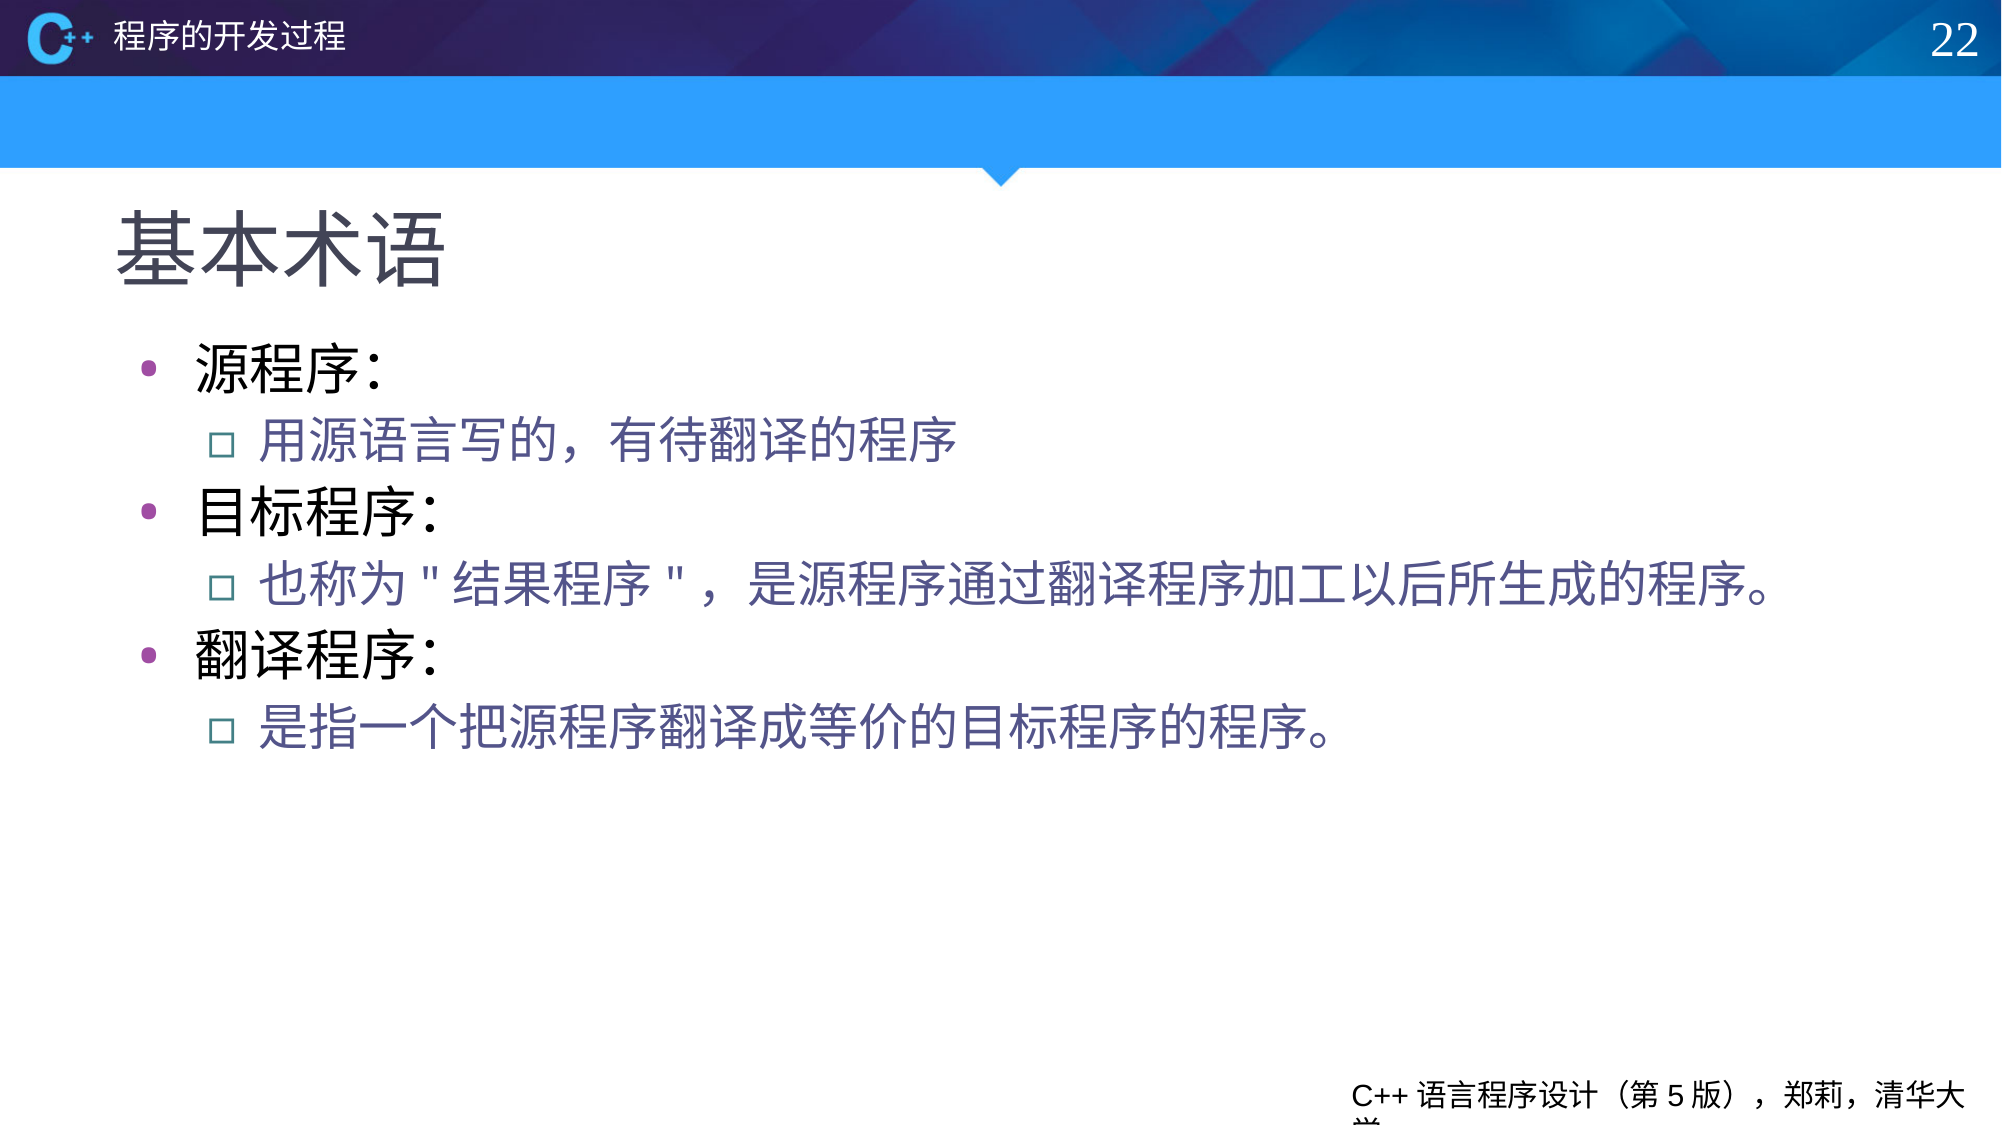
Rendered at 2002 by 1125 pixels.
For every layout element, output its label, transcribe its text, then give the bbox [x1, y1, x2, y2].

text_box 程序的开发过程 [93, 0, 1891, 71]
slide_number 22 [1891, 6, 1996, 67]
list 源程序： 用源语言写的，有待翻译的程序 目标程序： 也称为"结果程序"，是源程序通过翻译程序加工以后所生成的程序。 翻译程序： 是指一个把源程序翻译成等价的目标程序的程序。 [100, 326, 1901, 1079]
title 基本术语 [100, 168, 1901, 326]
picture [0, 0, 2002, 1125]
